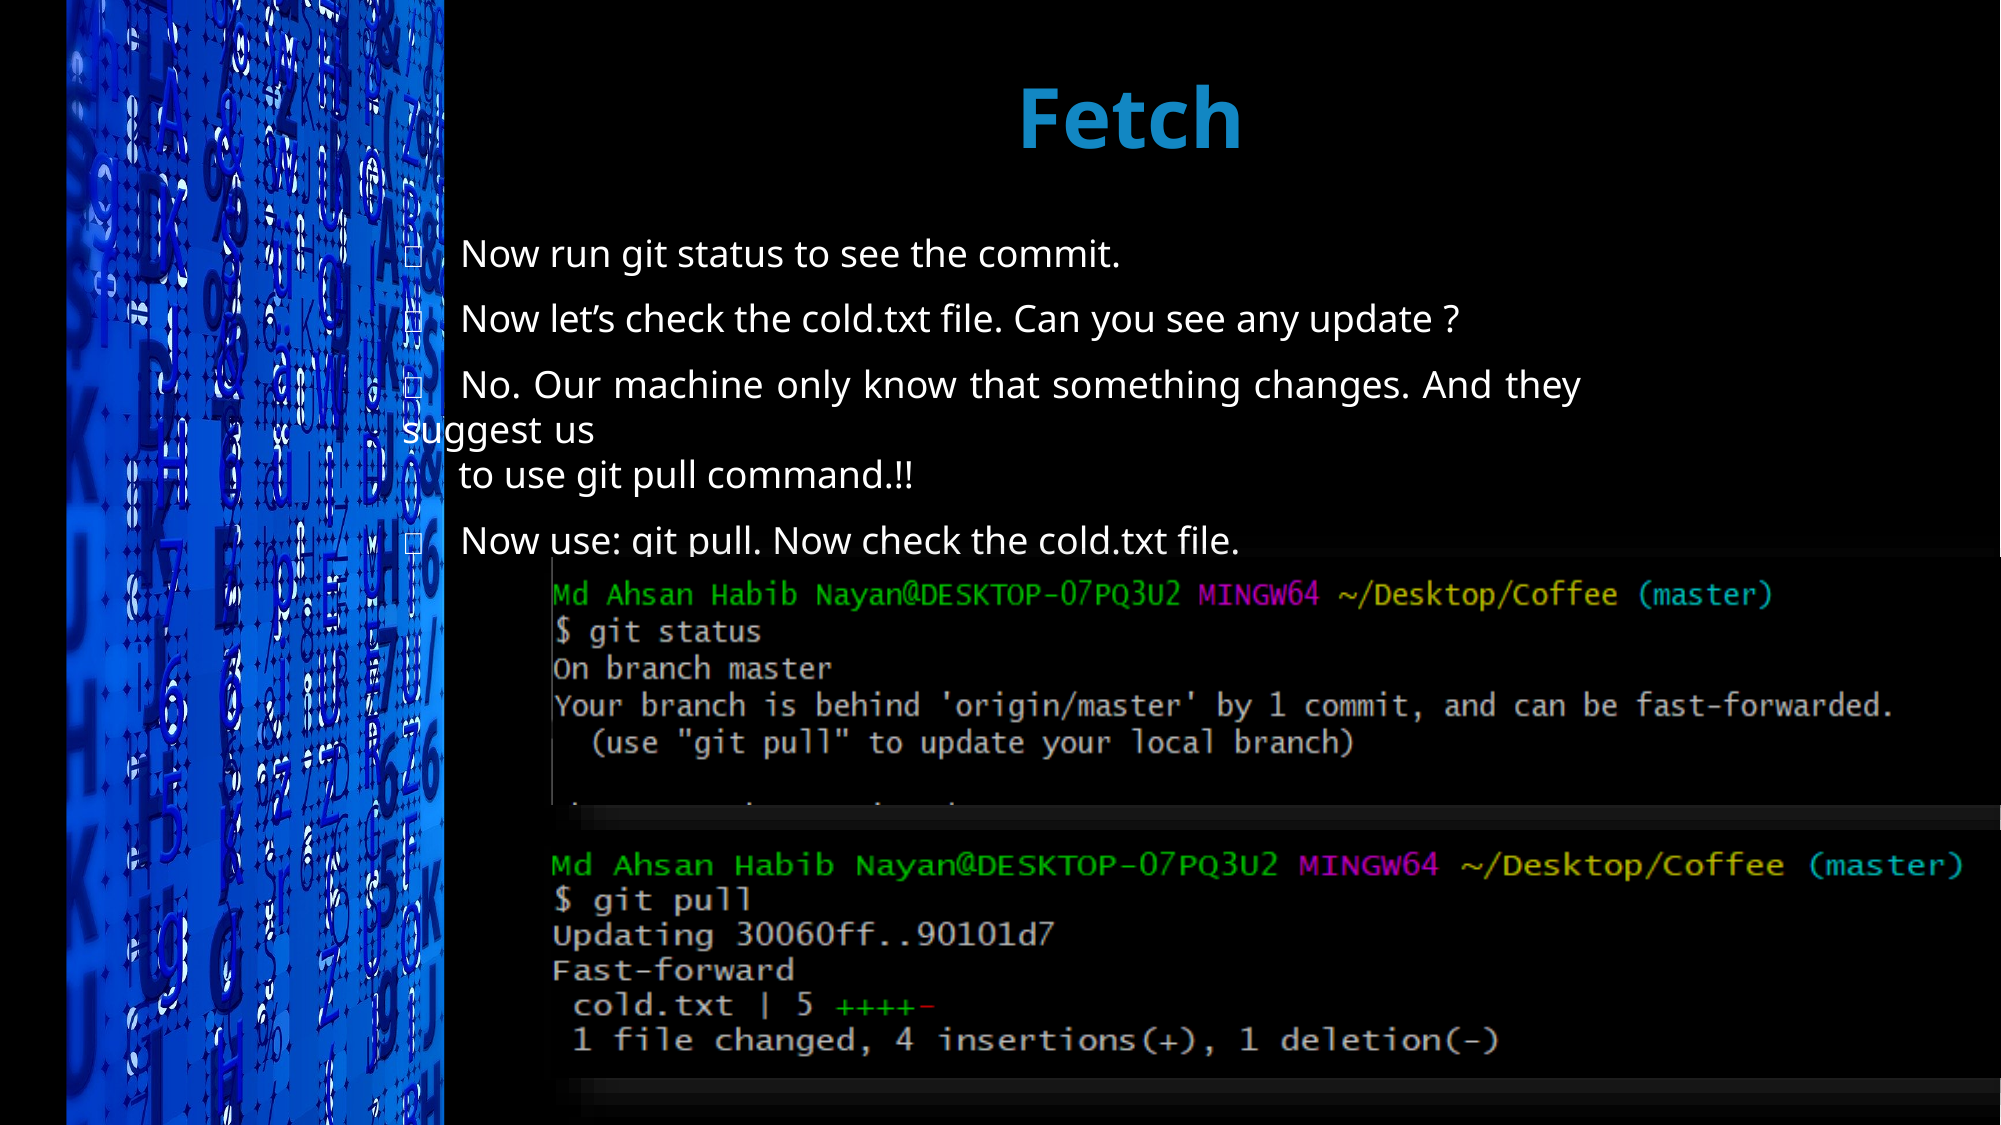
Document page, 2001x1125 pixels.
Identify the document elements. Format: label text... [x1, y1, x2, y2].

text_box  Now run git status to see the commit.  Now let’s check the cold.txt file. Can you see any update ?  No. Our machine only know that something changes. And they suggest us to use git pull command.!!  Now use: git pull. Now check the cold.txt file. [399, 206, 1716, 563]
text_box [519, 524, 2000, 1125]
picture [66, 0, 445, 1125]
title Fetch [849, 19, 1414, 206]
